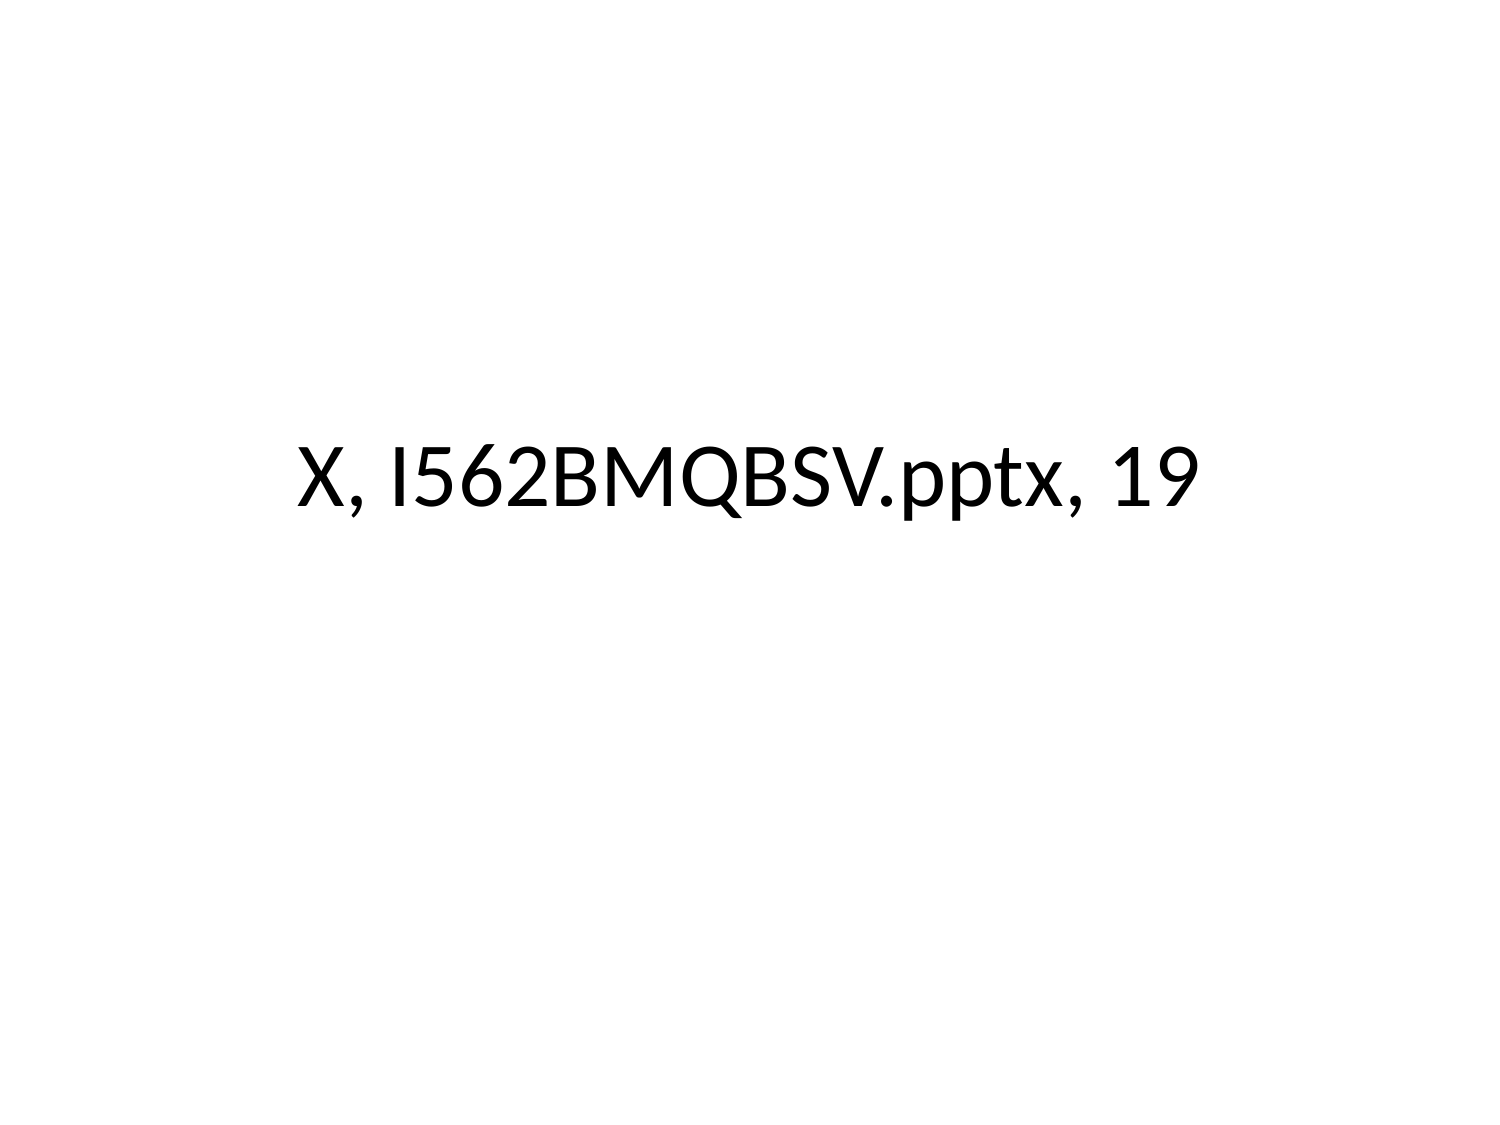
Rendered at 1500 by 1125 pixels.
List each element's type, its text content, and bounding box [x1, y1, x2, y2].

title X, I562BMQBSV.pptx, 19 [112, 349, 1388, 591]
